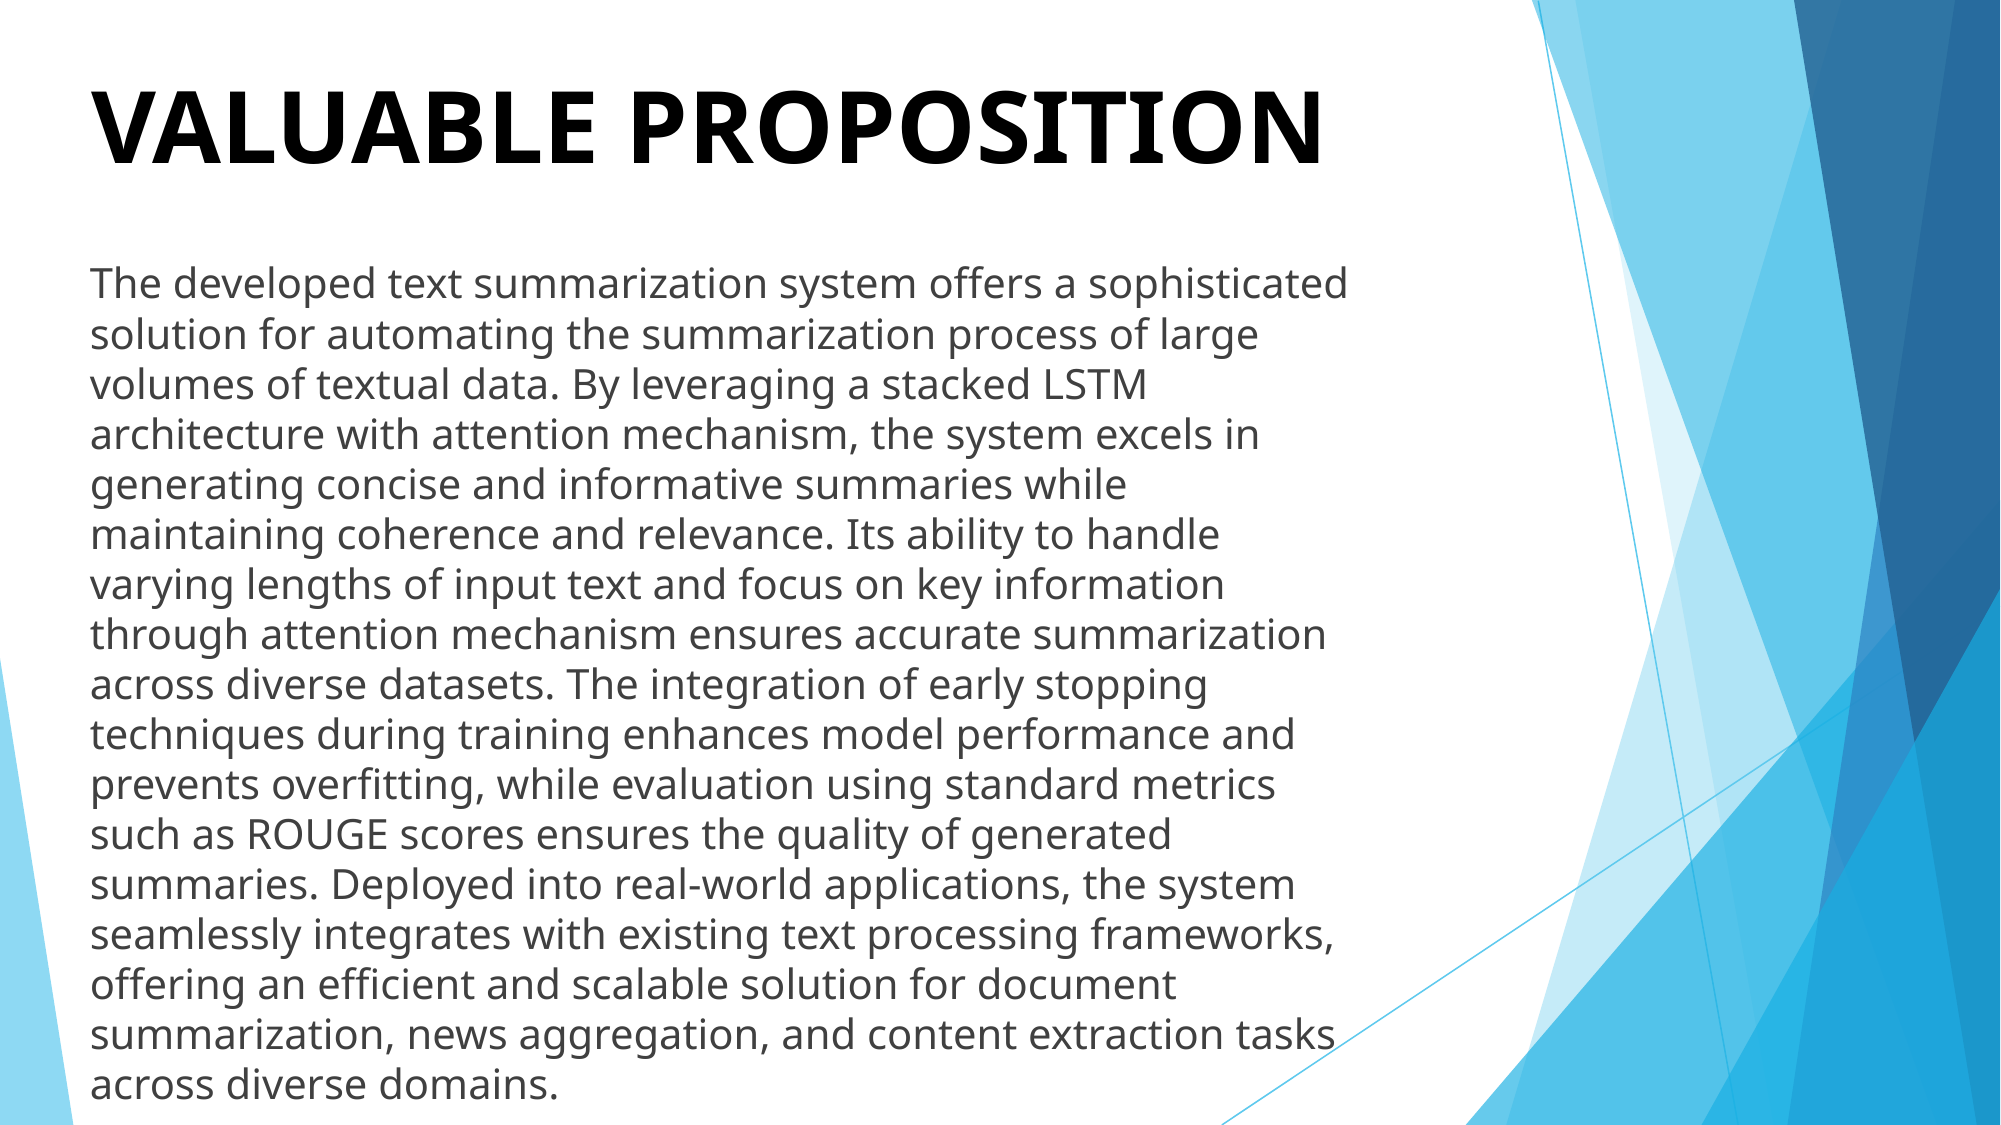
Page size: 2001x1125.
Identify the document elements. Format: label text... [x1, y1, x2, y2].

title VALUABLE PROPOSITION [91, 63, 1694, 185]
text_box The developed text summarization system offers a sophisticated solution for automating the summarization process of large volumes of textual data. By leveraging a stacked LSTM architecture with attention mechanism, the system excels in generating concise and informative summaries while maintaining coherence and relevance. Its ability to handle varying lengths of input text and focus on key information through attention mechanism ensures accurate summarization across diverse datasets. The integration of early stopping techniques during training enhances model performance and prevents overfitting, while evaluation using standard metrics such as ROUGE scores ensures the quality of generated summaries. Deployed into real-world applications, the system seamlessly integrates with existing text processing frameworks, offering an efficient and scalable solution for document summarization, news aggregation, and content extraction tasks across diverse domains. [75, 249, 1375, 1125]
